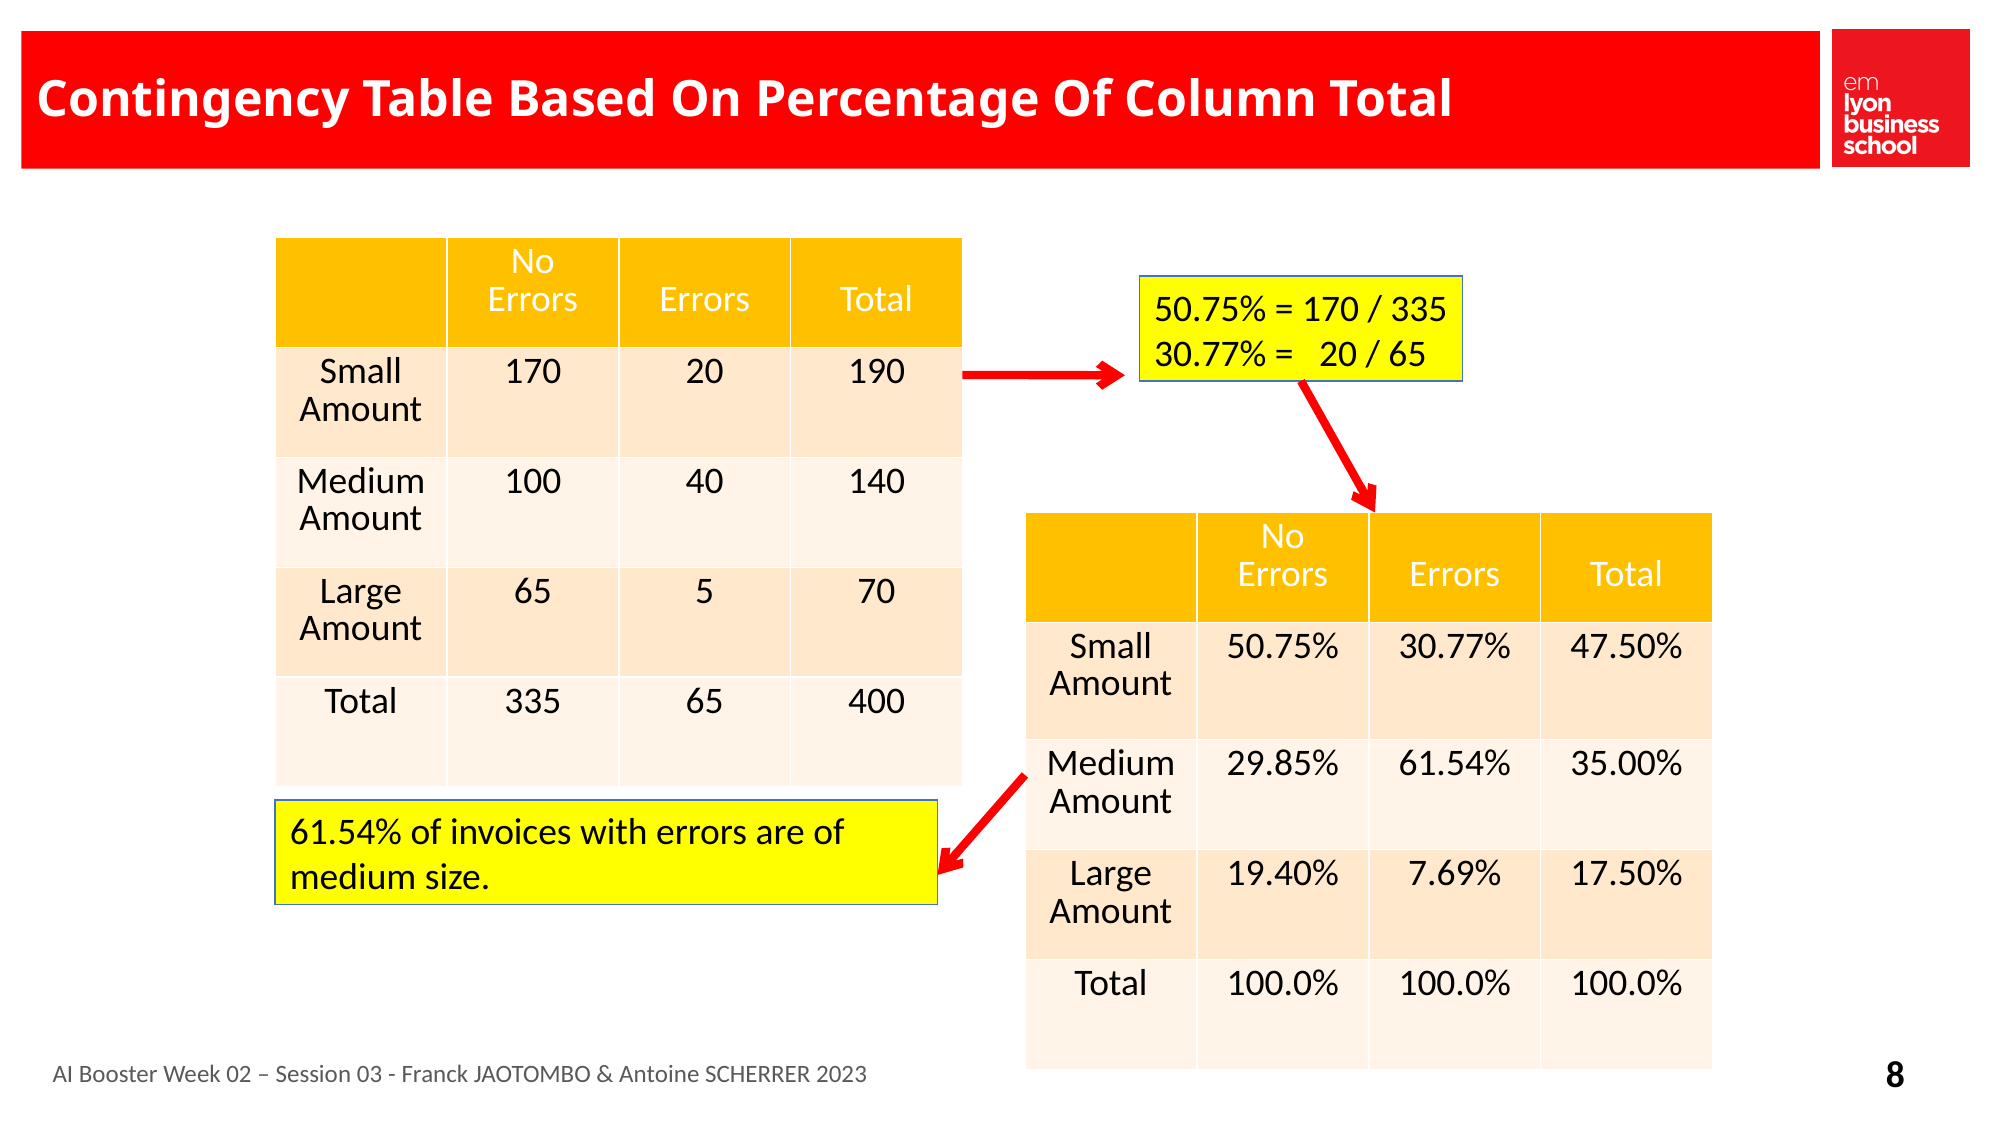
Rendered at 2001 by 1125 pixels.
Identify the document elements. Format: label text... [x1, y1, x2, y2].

table_cell Large Amount [276, 568, 446, 676]
table_header Errors [620, 238, 790, 347]
table_cell 5 [620, 568, 790, 676]
table_cell 400 [791, 678, 962, 786]
table_cell 140 [791, 458, 962, 567]
table_cell 61.54% [1370, 740, 1540, 849]
table_cell Small Amount [276, 348, 446, 457]
table_cell 29.85% [1198, 740, 1368, 849]
table_cell 100.0% [1198, 960, 1368, 1042]
table_cell 100.0% [1370, 960, 1540, 1069]
table_cell Small Amount [1026, 623, 1196, 739]
table_header Total [791, 238, 962, 347]
table_cell 65 [620, 678, 790, 786]
slide_number 8 [1832, 1042, 1958, 1103]
table_cell 7.69% [1370, 850, 1540, 959]
text_box 61.54% of invoices with errors are of medium size. [274, 799, 938, 905]
table_cell 19.40% [1198, 850, 1368, 959]
picture [1832, 29, 1970, 167]
table_cell 100 [448, 458, 618, 567]
table_cell 20 [620, 348, 790, 457]
table_cell Total [276, 678, 446, 786]
table_cell 35.00% [1541, 740, 1712, 849]
table_cell 100.0% [1541, 960, 1712, 1069]
table_cell Large Amount [1026, 850, 1196, 959]
table_header No Errors [1198, 513, 1368, 622]
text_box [1301, 382, 1375, 513]
table_header Errors [1370, 513, 1540, 622]
table_header Total [1541, 513, 1712, 622]
title Contingency Table Based On Percentage Of Column Total [21, 31, 1820, 169]
table_cell 47.50% [1541, 623, 1712, 739]
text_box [931, 781, 1032, 869]
table_header [276, 238, 446, 347]
table_cell 70 [791, 568, 962, 676]
table_cell 335 [448, 678, 618, 786]
table_cell 40 [620, 458, 790, 567]
text_box 50.75% = 170 / 335 30.77% = 20 / 65 [1139, 276, 1463, 381]
table_cell 17.50% [1541, 850, 1712, 959]
table_cell Medium Amount [276, 458, 446, 567]
table_cell 30.77% [1370, 623, 1540, 739]
table_cell 170 [448, 348, 618, 457]
table_cell Medium Amount [1026, 740, 1196, 849]
table_cell 50.75% [1198, 623, 1368, 739]
table_cell 190 [791, 348, 962, 457]
table_cell Total [1026, 960, 1196, 1042]
footer AI Booster Week 02 – Session 03 - Franck JAOTOMBO & Antoine SCHERRER 2023 [37, 1042, 1448, 1103]
table_header No Errors [448, 238, 618, 347]
table_cell 65 [448, 568, 618, 676]
table_header [1026, 513, 1196, 622]
